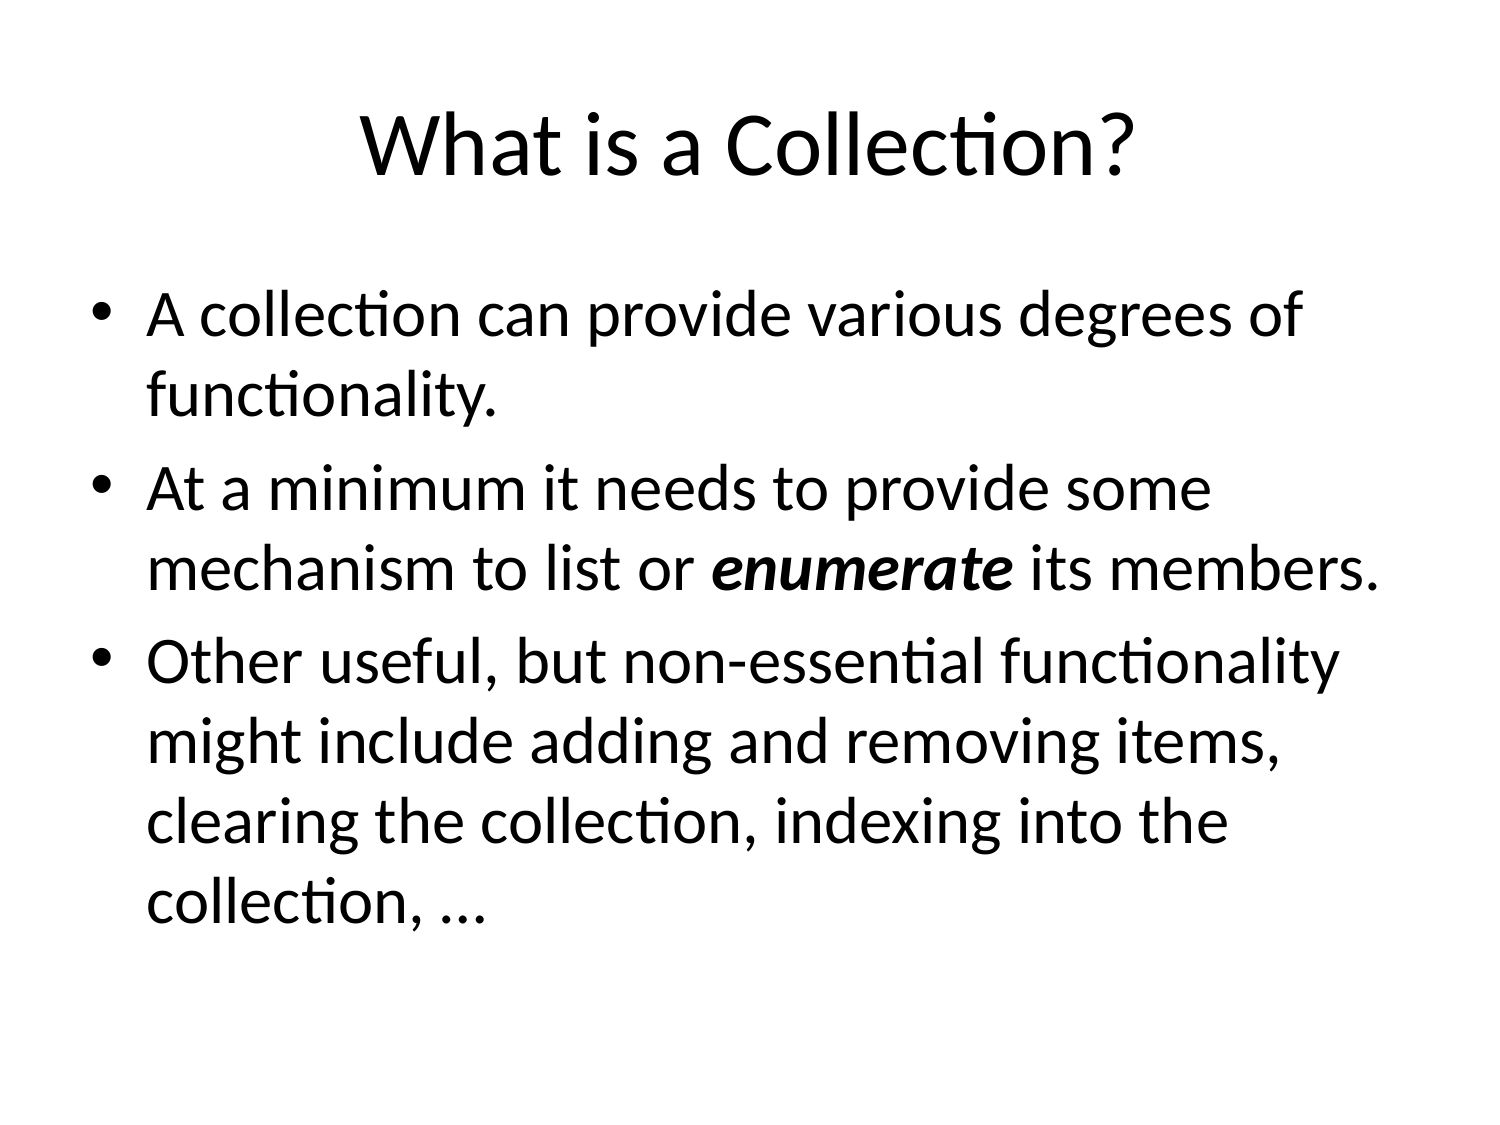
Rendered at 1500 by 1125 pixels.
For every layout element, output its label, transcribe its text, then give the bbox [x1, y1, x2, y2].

title What is a Collection? [75, 45, 1425, 233]
list A collection can provide various degrees of functionality. At a minimum it needs to provide some mechanism to list or enumerate its members. Other useful, but non-essential functionality might include adding and removing items, clearing the collection, indexing into the collection, … [75, 262, 1425, 1005]
